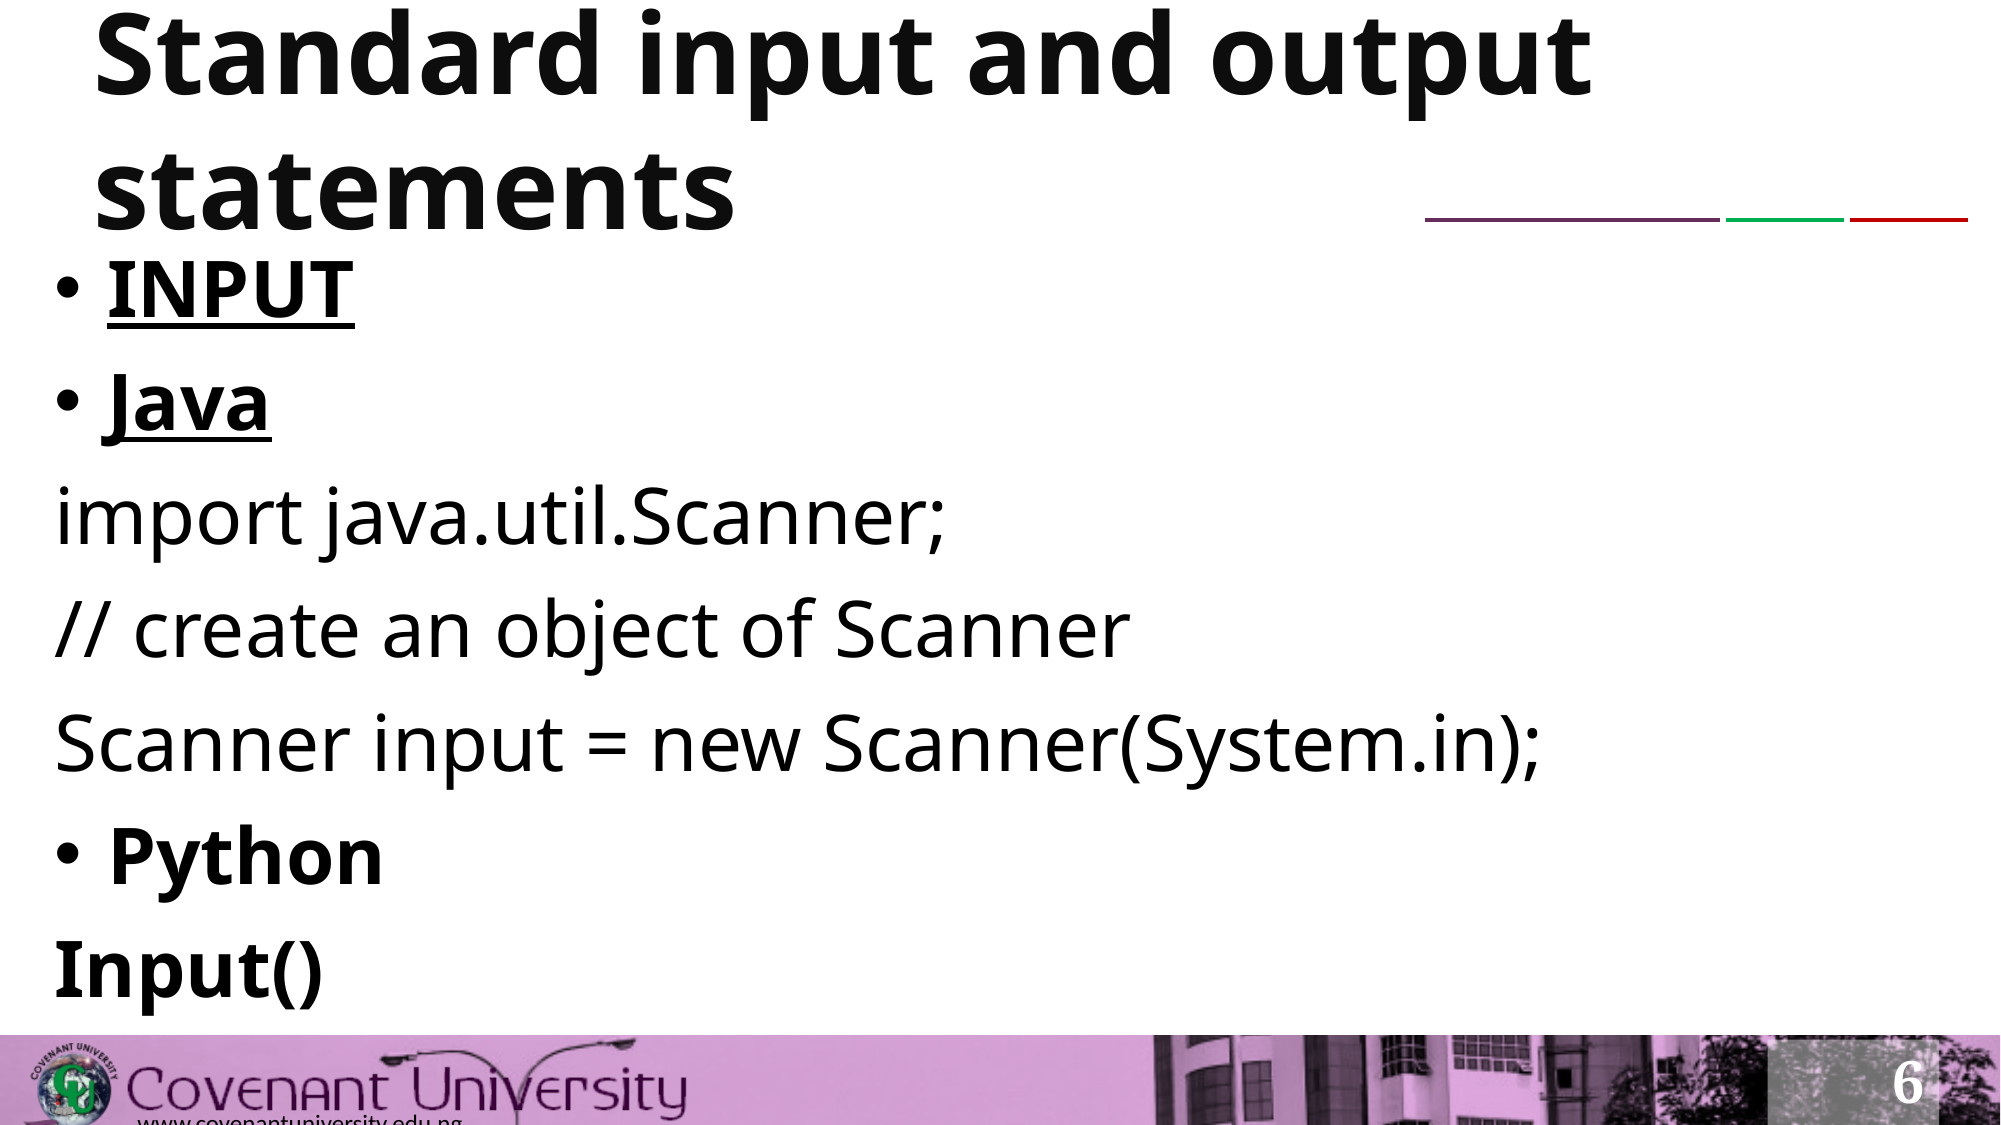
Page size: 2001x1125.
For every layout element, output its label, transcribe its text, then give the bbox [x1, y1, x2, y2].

title Standard input and output statements [74, 20, 2000, 213]
list INPUT Java import java.util.Scanner; // create an object of Scanner Scanner input = new Scanner(System.in); Python Input() [39, 231, 1961, 1024]
picture [23, 1036, 1071, 1125]
